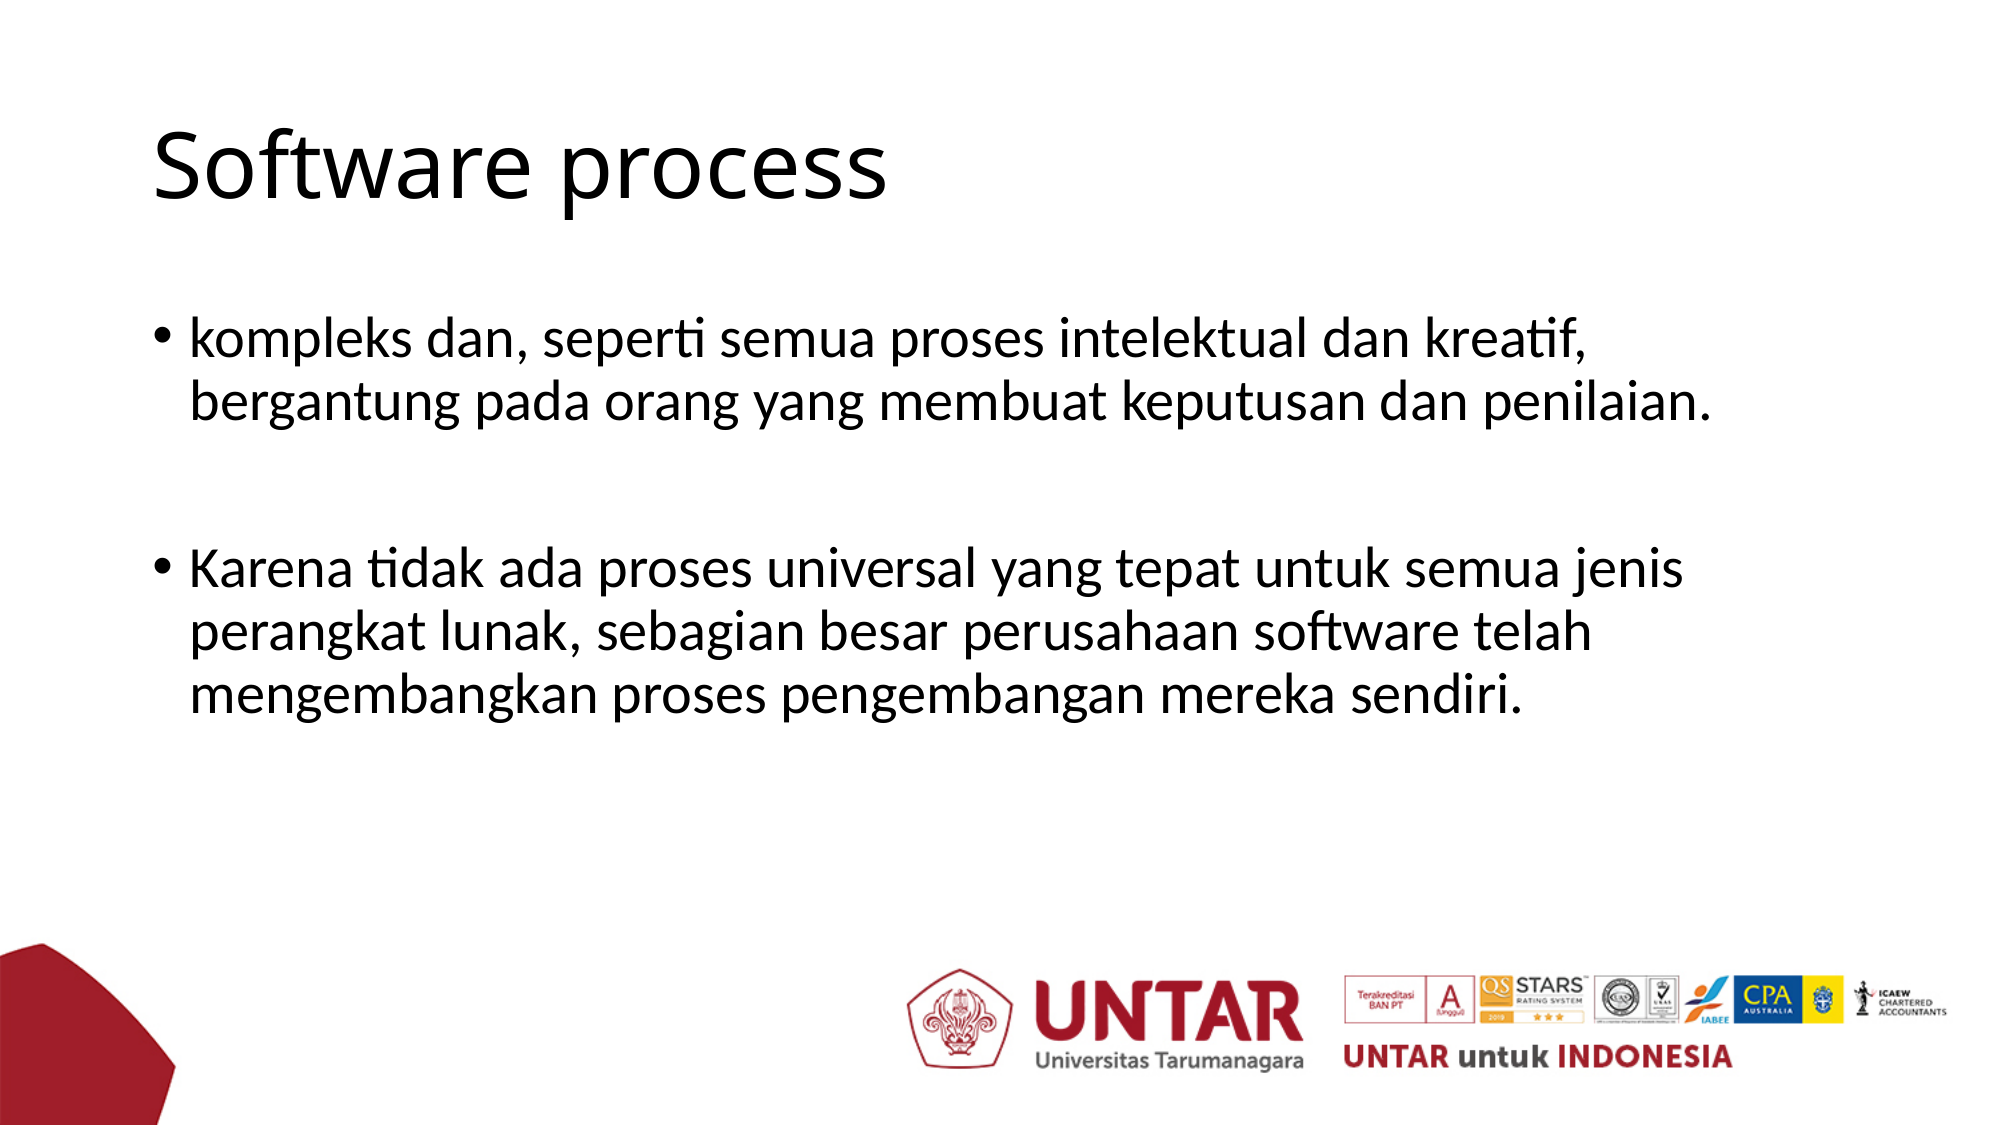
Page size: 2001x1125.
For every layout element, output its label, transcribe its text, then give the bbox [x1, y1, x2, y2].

picture [0, 0, 2001, 1125]
title Software process [137, 59, 1863, 278]
list kompleks dan, seperti semua proses intelektual dan kreatif, bergantung pada orang yang membuat keputusan dan penilaian. Karena tidak ada proses universal yang tepat untuk semua jenis perangkat lunak, sebagian besar perusahaan software telah mengembangkan proses pengembangan mereka sendiri. [137, 299, 1863, 1014]
